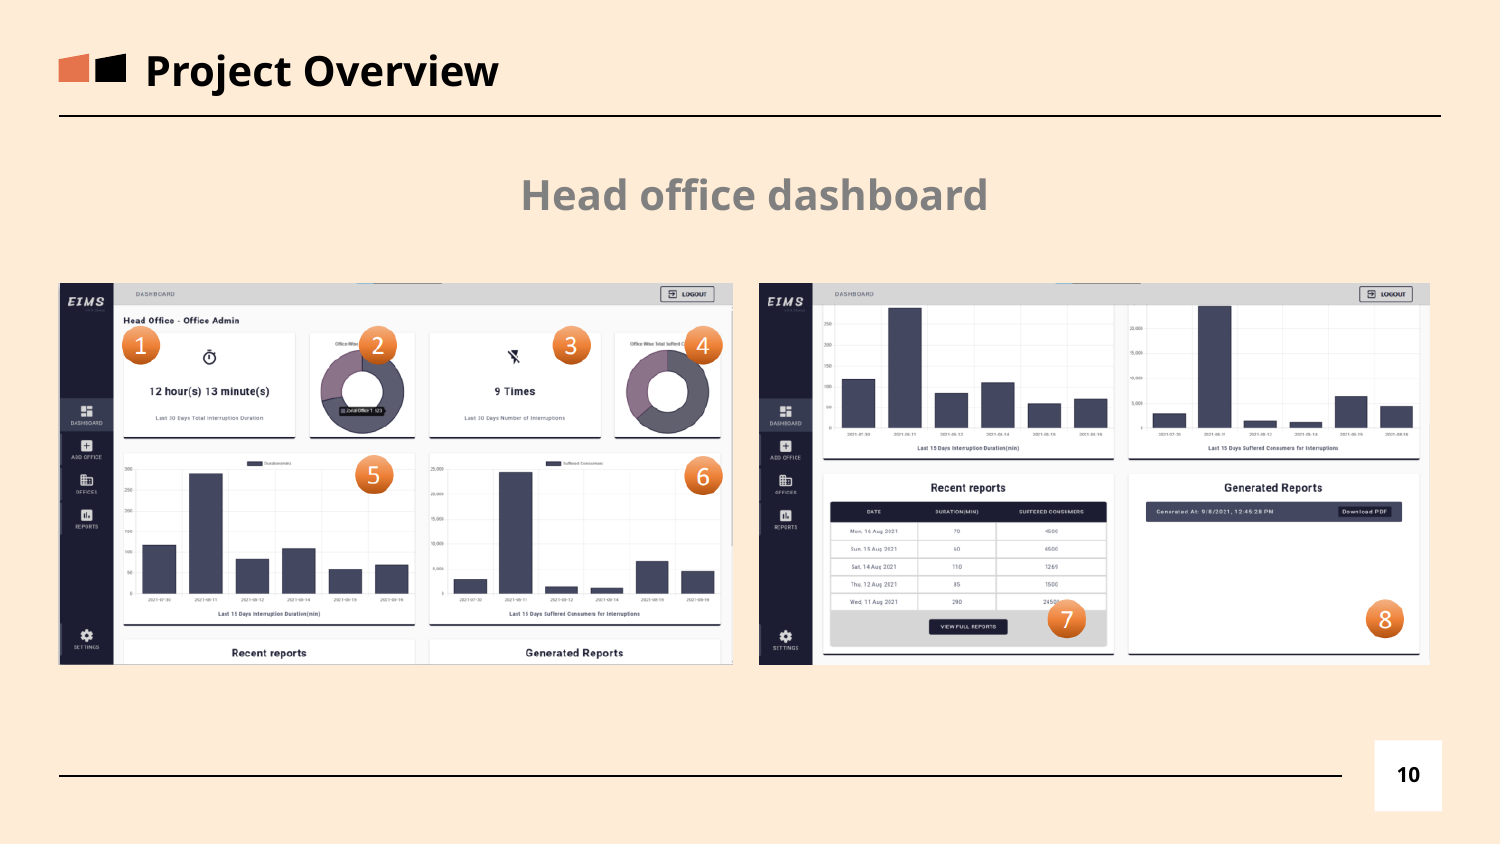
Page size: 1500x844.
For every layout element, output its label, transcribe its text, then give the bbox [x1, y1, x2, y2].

slide_number 10 [1374, 740, 1443, 812]
text_box [58, 53, 90, 82]
picture [58, 283, 733, 665]
text_box [95, 53, 126, 82]
text_box Head office dashboard [413, 153, 1105, 225]
text_box Project Overview [129, 29, 607, 96]
picture [758, 283, 1430, 665]
